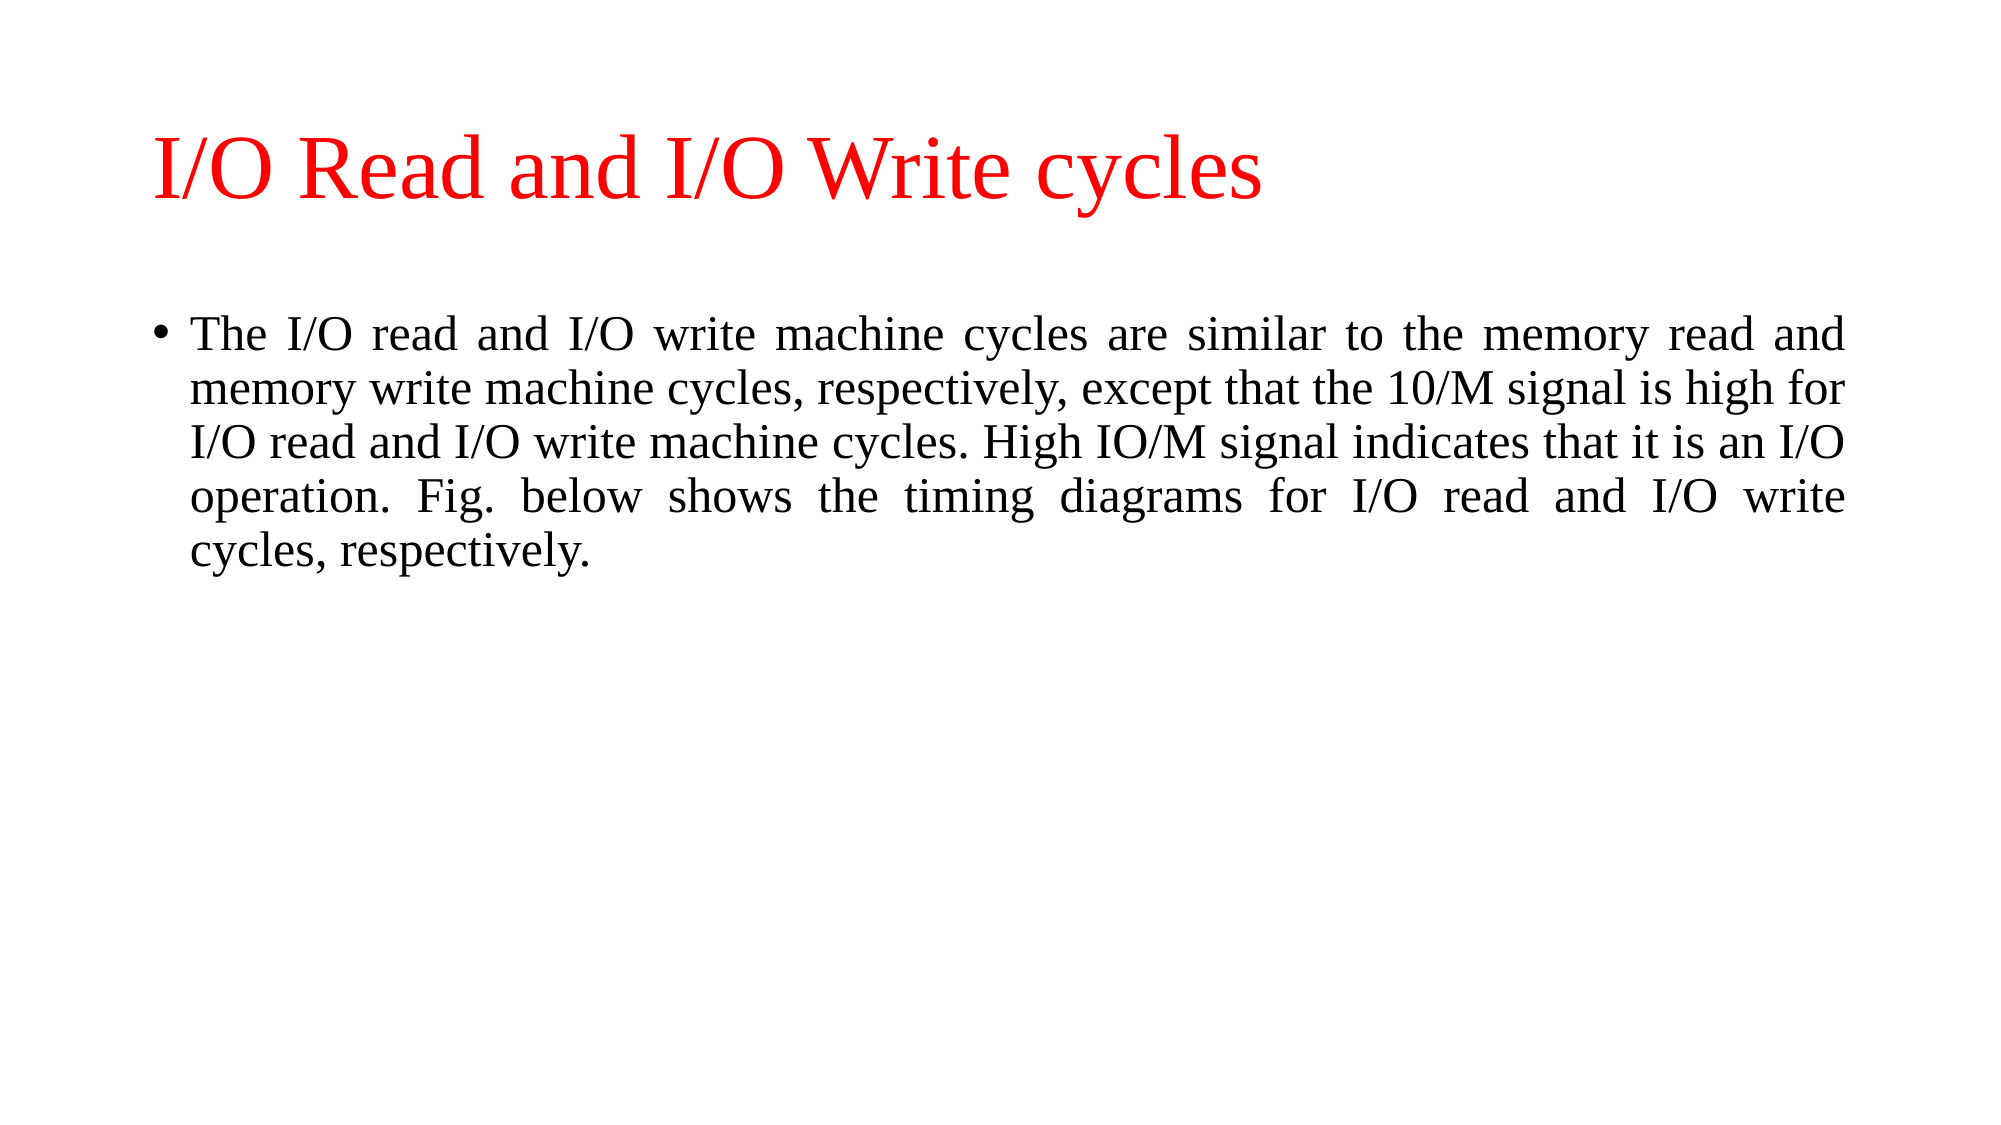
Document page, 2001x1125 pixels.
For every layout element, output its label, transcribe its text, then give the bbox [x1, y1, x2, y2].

title I/O Read and I/O Write cycles [137, 59, 1863, 278]
list The I/O read and I/O write machine cycles are similar to the memory read and memory write machine cycles, respectively, except that the 10/M signal is high for I/O read and I/O write machine cycles. High IO/M signal indicates that it is an I/O operation. Fig. below shows the timing diagrams for I/O read and I/O write cycles, respectively. [137, 299, 1863, 1014]
